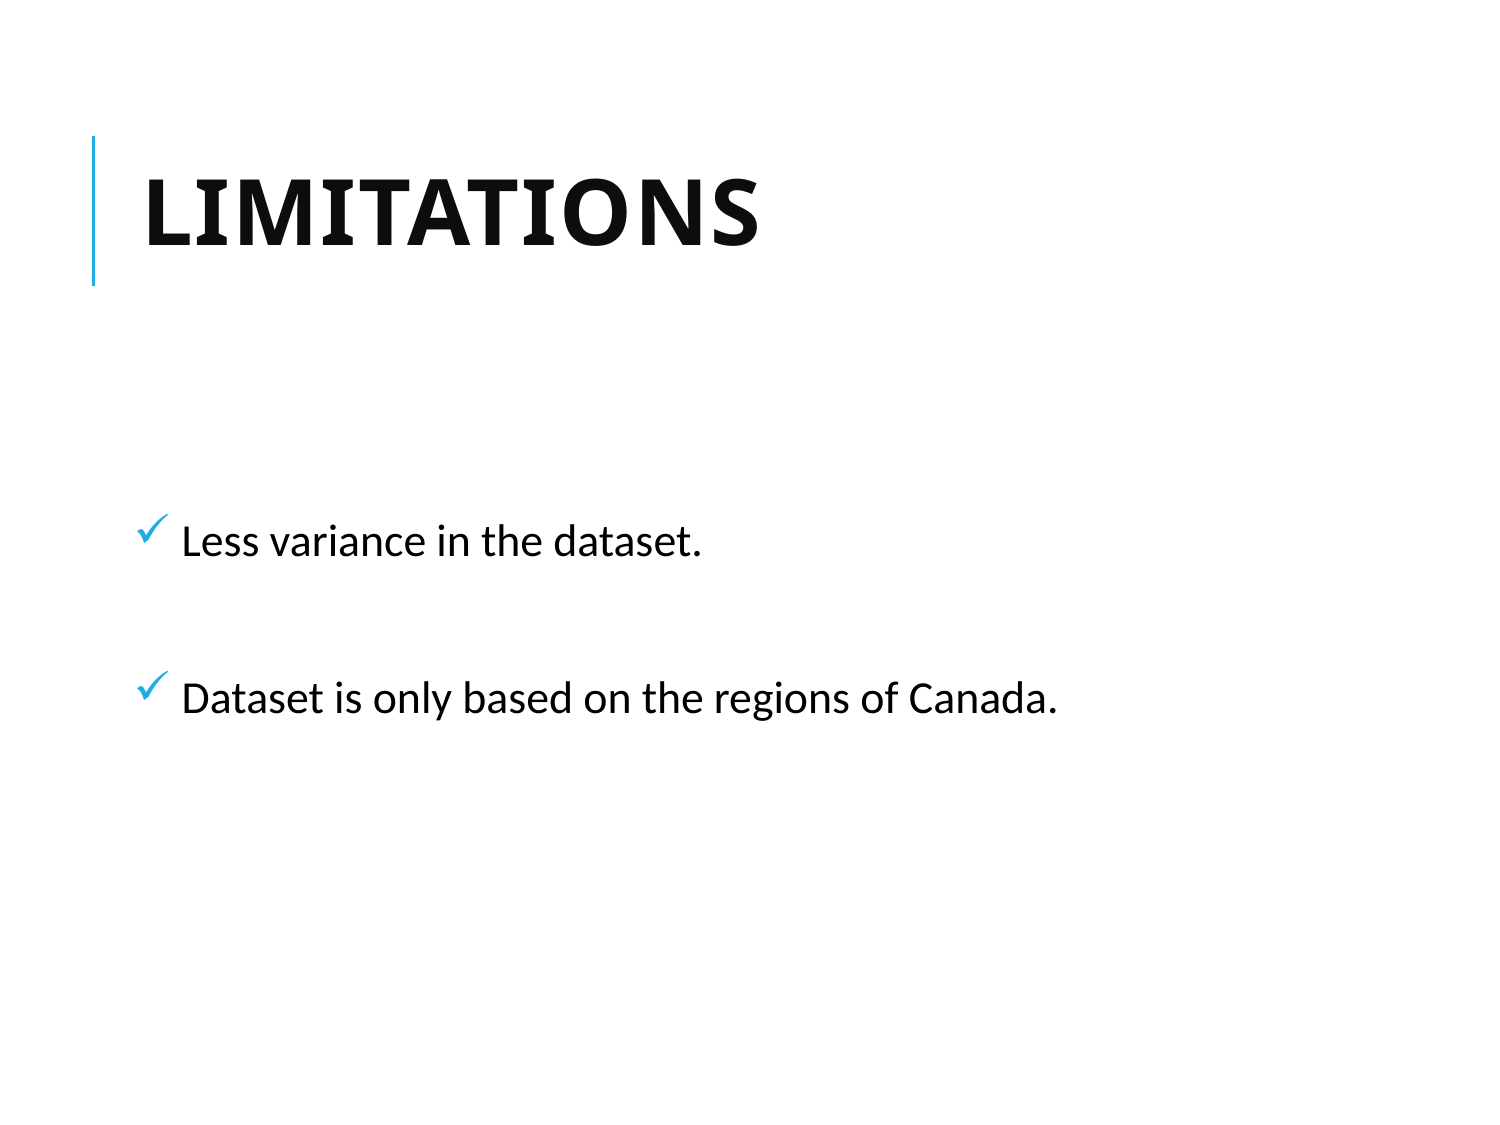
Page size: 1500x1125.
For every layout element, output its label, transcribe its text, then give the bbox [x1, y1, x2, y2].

title Limitations [126, 96, 1322, 342]
list Less variance in the dataset. Dataset is only based on the regions of Canada. [126, 425, 1413, 938]
